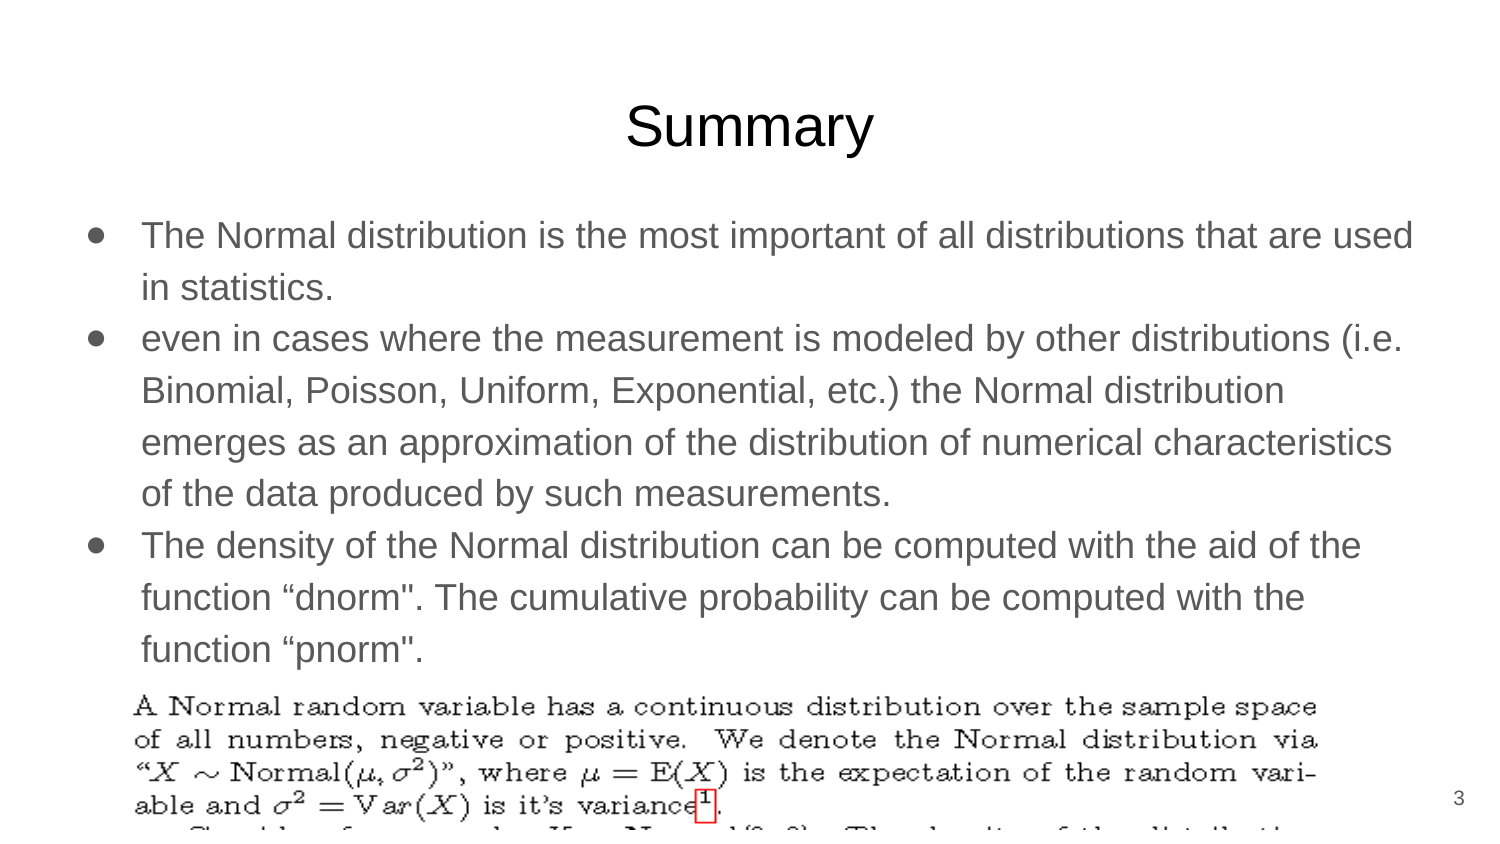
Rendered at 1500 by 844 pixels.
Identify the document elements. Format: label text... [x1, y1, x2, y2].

picture [114, 672, 1439, 830]
title Summary [51, 72, 1449, 167]
slide_number ‹#› [1444, 764, 1480, 830]
list The Normal distribution is the most important of all distributions that are used in statistics. even in cases where the measurement is modeled by other distributions (i.e. Binomial, Poisson, Uniform, Exponential, etc.) the Normal distribution emerges as an approximation of the distribution of numerical characteristics of the data produced by such measurements. The density of the Normal distribution can be computed with the aid of the function “dnorm". The cumulative probability can be computed with the function “pnorm". [51, 189, 1449, 750]
